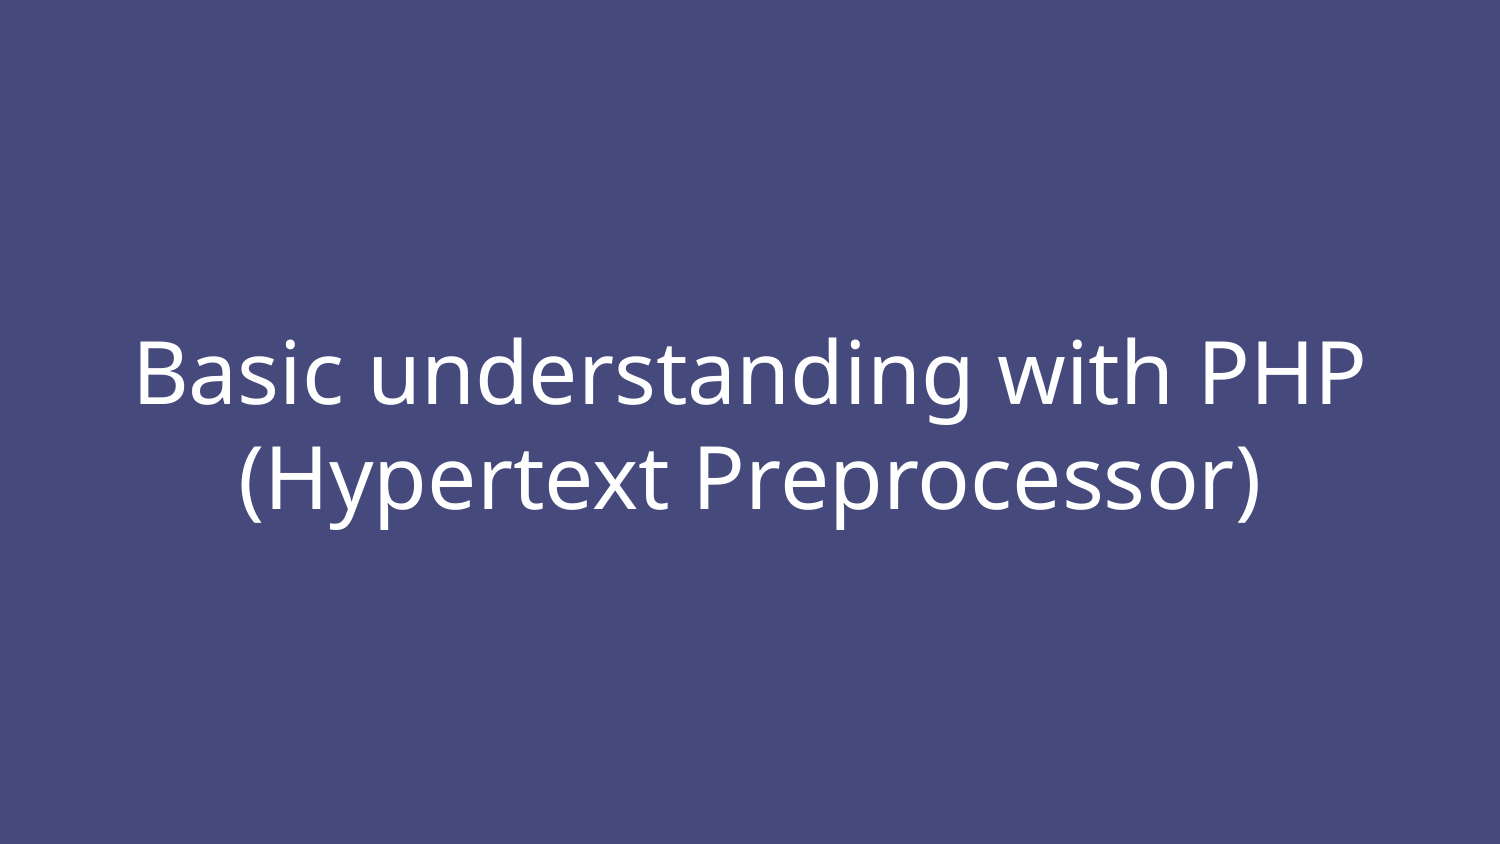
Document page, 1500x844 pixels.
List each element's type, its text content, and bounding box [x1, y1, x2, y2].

title Basic understanding with PHP (Hypertext Preprocessor) [75, 338, 1425, 505]
